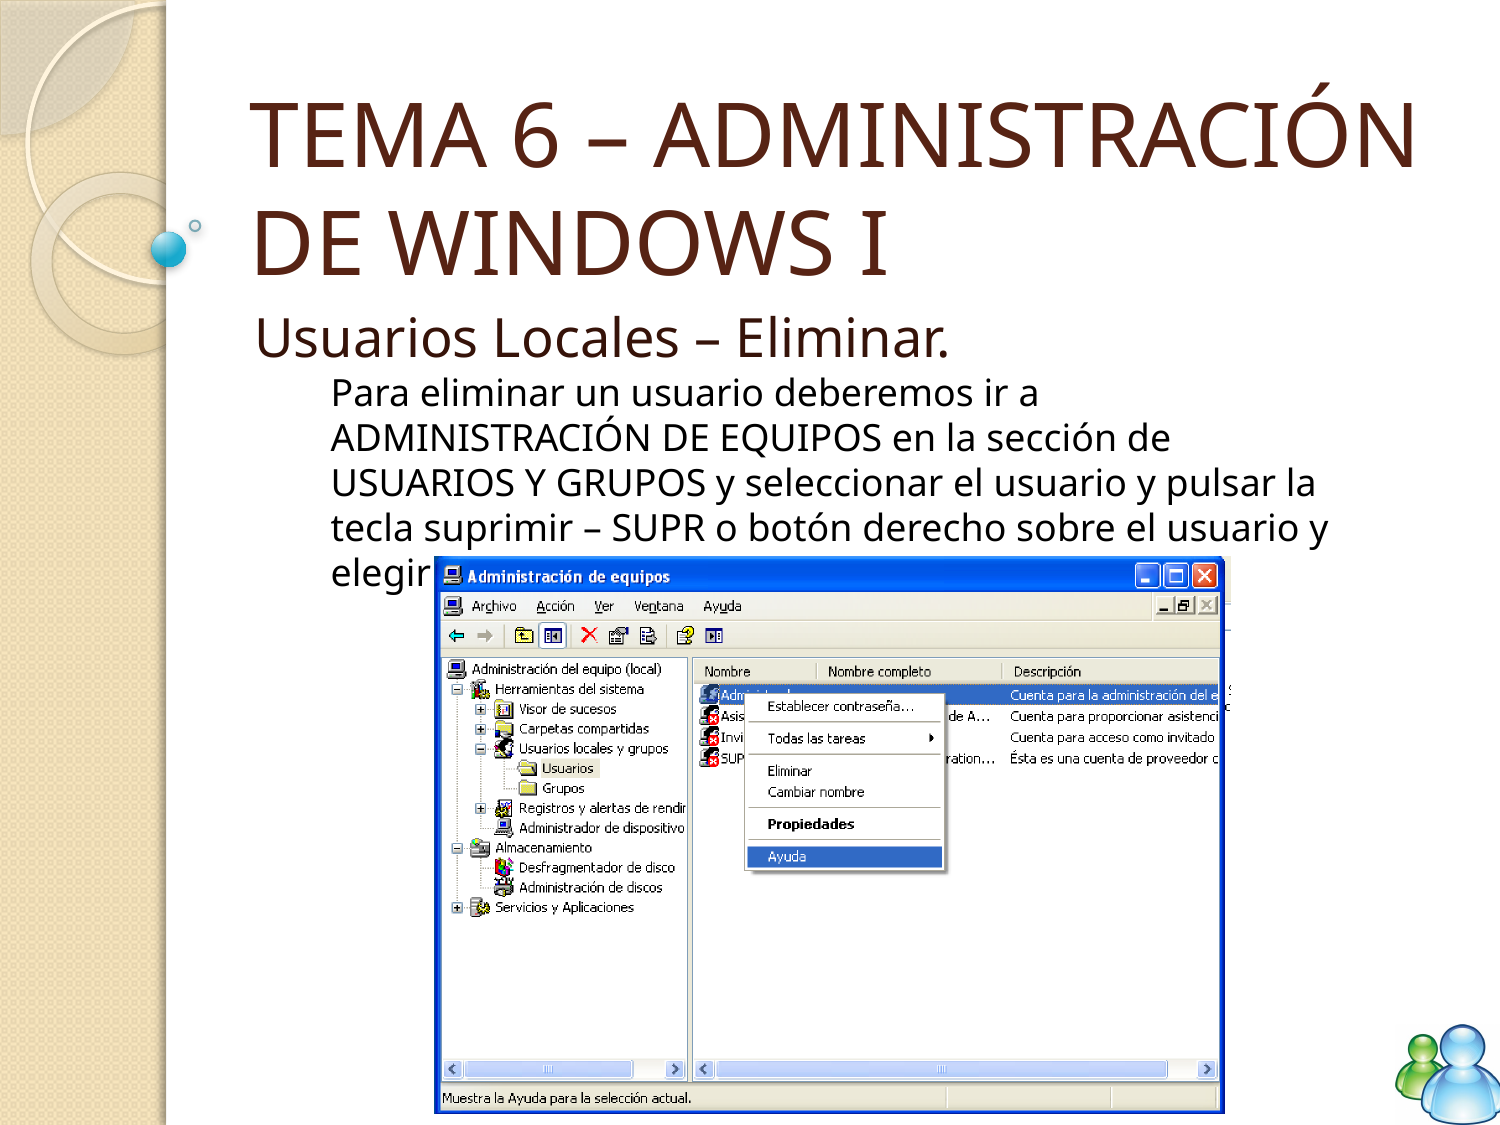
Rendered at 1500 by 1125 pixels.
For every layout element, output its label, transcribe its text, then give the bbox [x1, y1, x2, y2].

picture [433, 556, 1232, 1114]
subtitle Usuarios Locales – Eliminar. [234, 303, 1450, 380]
text_box Para eliminar un usuario deberemos ir a ADMINISTRACIÓN DE EQUIPOS en la sección de USUARIOS Y GRUPOS y seleccionar el usuario y pulsar la tecla suprimir – SUPR o botón derecho sobre el usuario y elegir la opción ELIMINAR. [315, 361, 1370, 602]
picture [1395, 1024, 1500, 1125]
title TEMA 6 – ADMINISTRACIÓN DE WINDOWS I [234, 59, 1450, 301]
